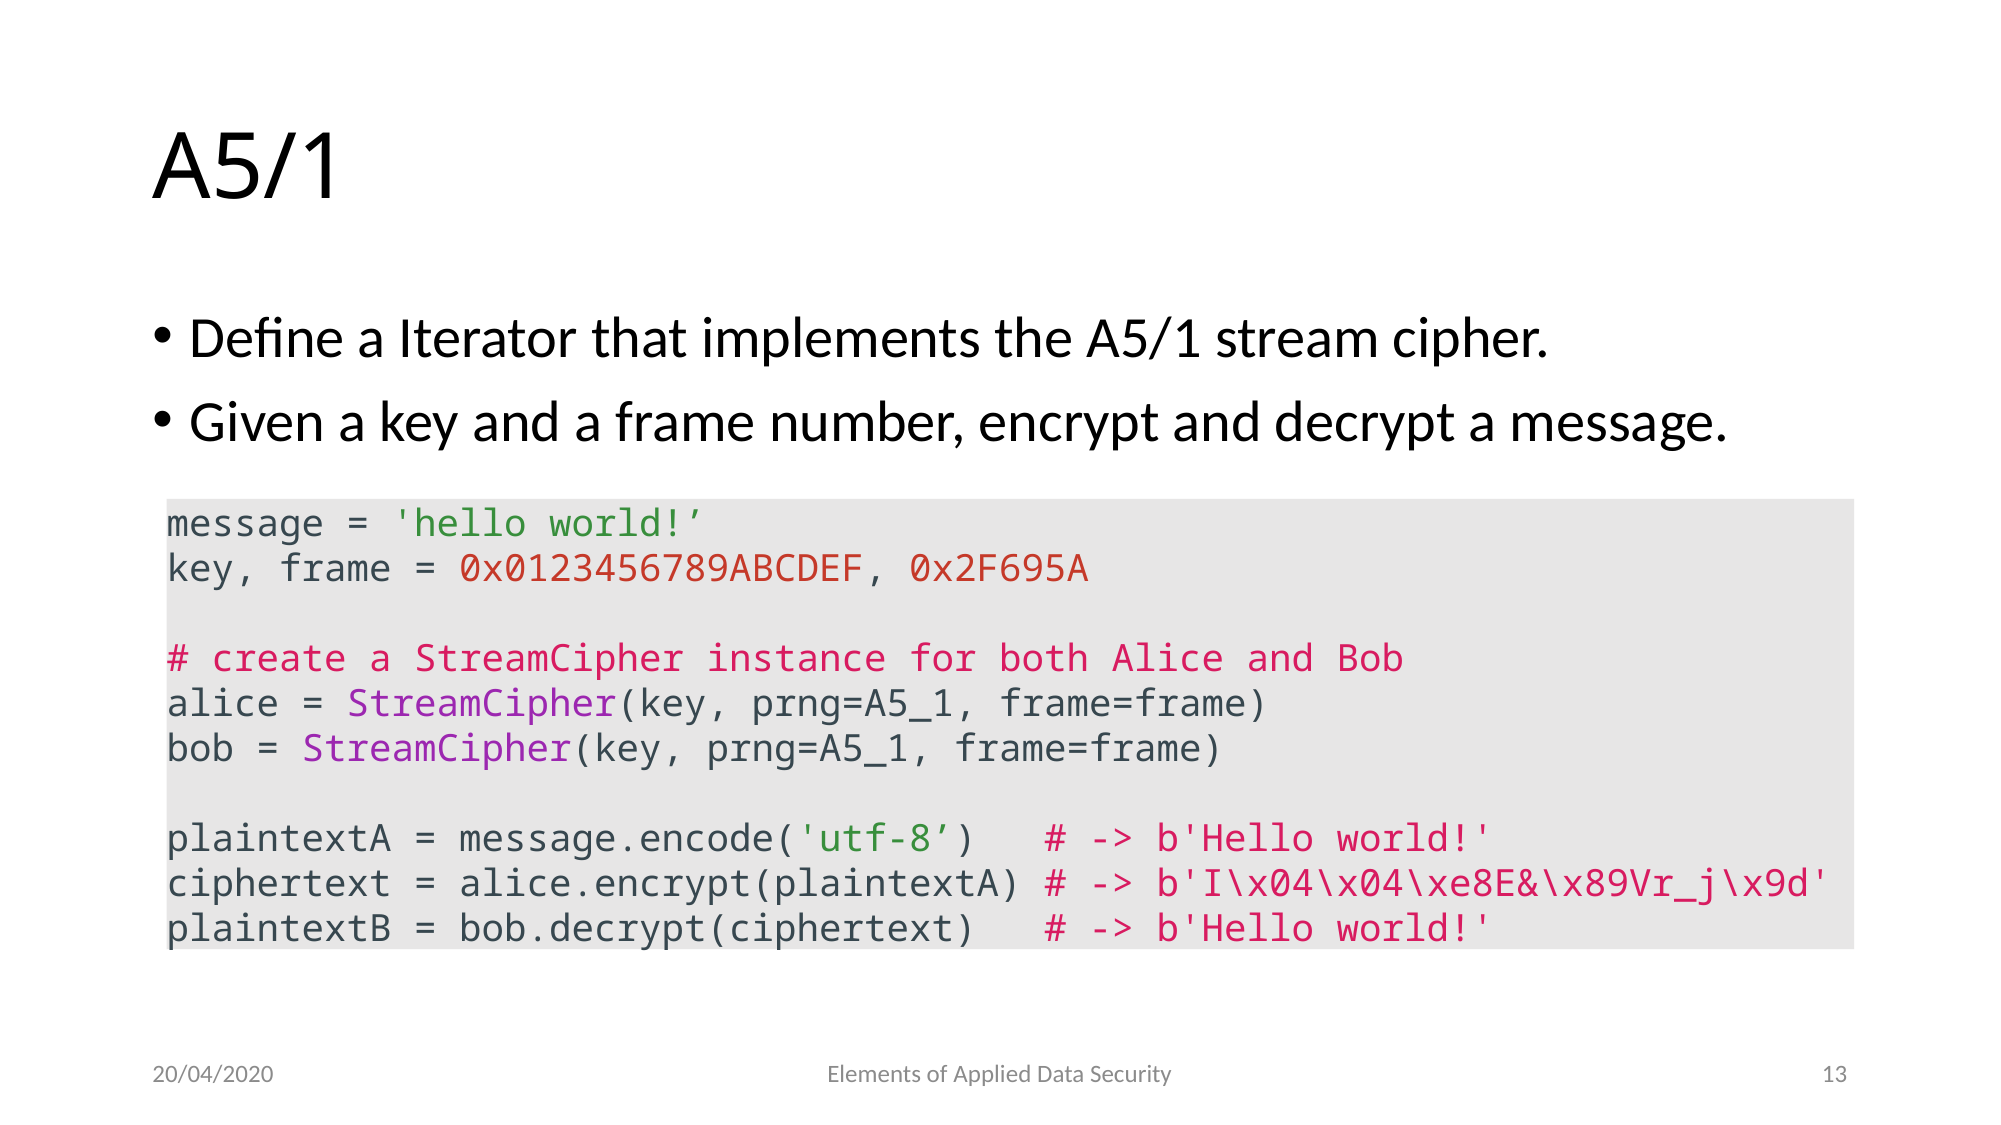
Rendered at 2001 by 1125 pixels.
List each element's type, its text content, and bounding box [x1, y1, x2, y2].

slide_number 13 [1412, 1042, 1863, 1103]
footer Elements of Applied Data Security [662, 1042, 1338, 1103]
text_box message = 'hello world!’ key, frame = 0x0123456789ABCDEF, 0x2F695A # create a StreamCipher instance for both Alice and Bob alice = StreamCipher(key, prng=A5_1, frame=frame) bob = StreamCipher(key, prng=A5_1, frame=frame) plaintextA = message.encode('utf-8’) # -> b'Hello world!' ciphertext = alice.encrypt(plaintextA) # -> b'I\x04\x04\xe8E&\x89Vr_j\x9d' plaintextB = bob.decrypt(ciphertext) # -> b'Hello world!' [166, 498, 1855, 950]
title A5/1 [137, 59, 1863, 278]
list Define a Iterator that implements the A5/1 stream cipher. Given a key and a frame number, encrypt and decrypt a message. [137, 299, 1863, 1014]
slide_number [137, 1042, 588, 1103]
